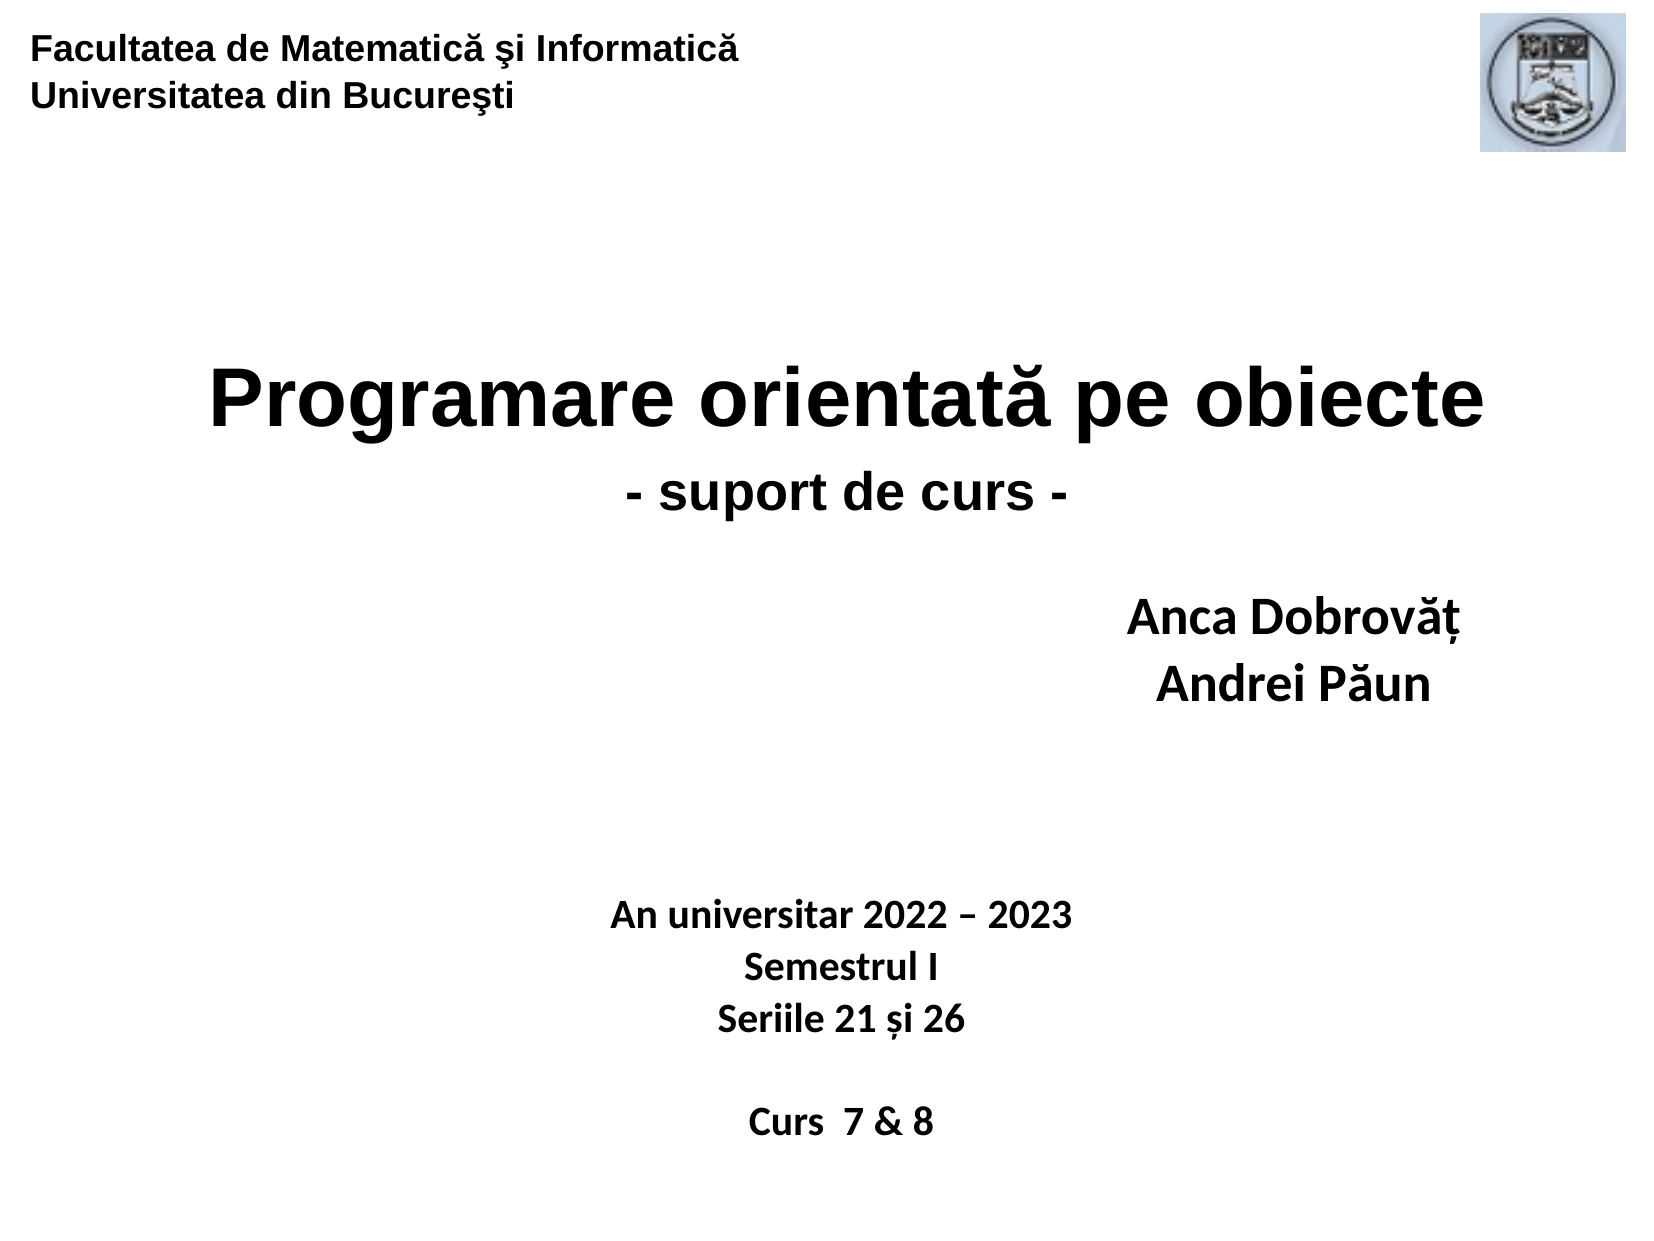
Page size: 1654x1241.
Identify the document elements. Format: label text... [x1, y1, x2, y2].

text_box Programare orientată pe obiecte - suport de curs - [158, 303, 1536, 546]
picture [1480, 13, 1626, 152]
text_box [509, 582, 1578, 1146]
text_box Facultatea de Matematică şi Informatică Universitatea din Bucureşti [13, 13, 841, 122]
